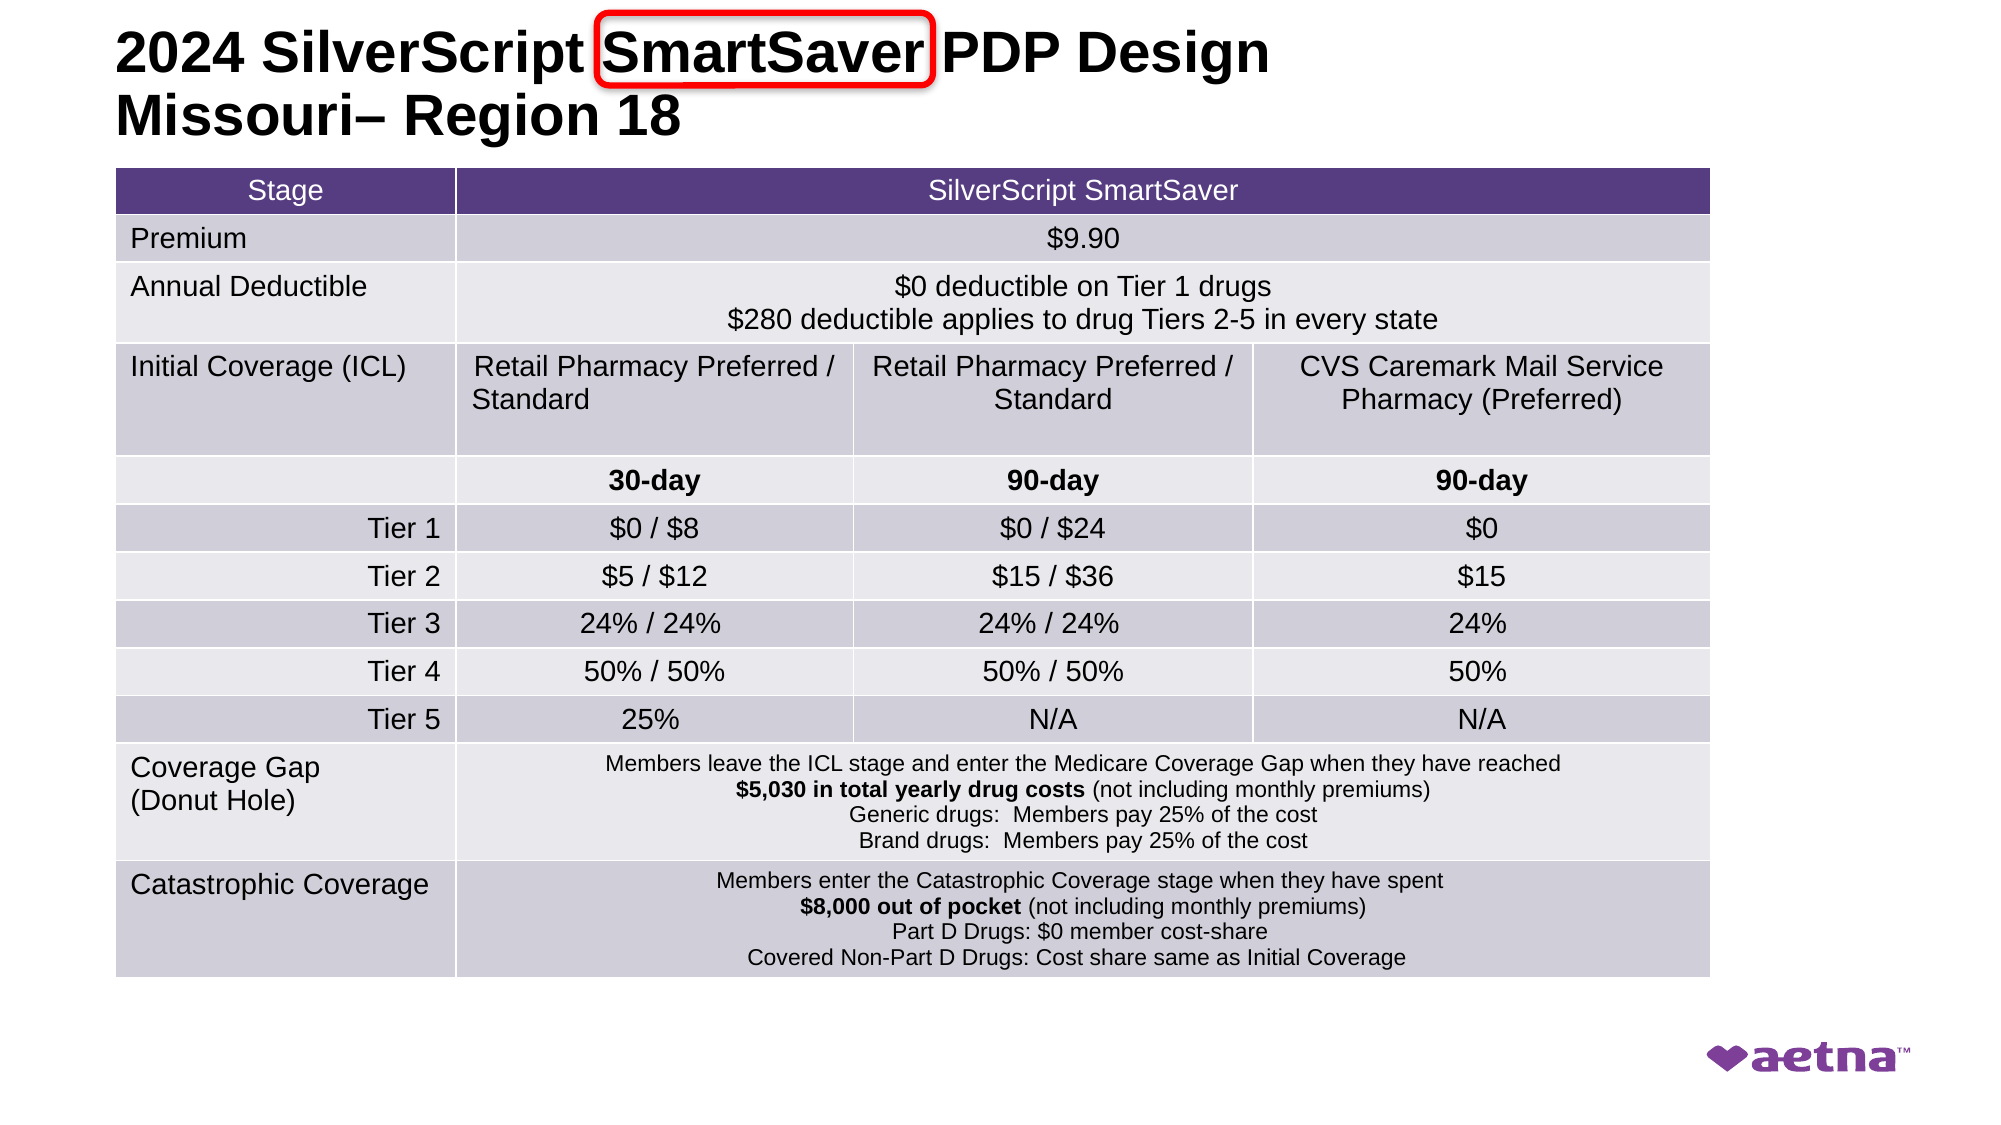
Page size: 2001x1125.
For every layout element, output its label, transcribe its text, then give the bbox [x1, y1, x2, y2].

table_cell Tier 2 [116, 553, 455, 599]
text_box [596, 11, 934, 87]
table_cell N/A [854, 696, 1252, 742]
table_cell 25% [457, 696, 853, 742]
table_cell $15 [1254, 553, 1710, 599]
table_cell $0 [1254, 505, 1710, 551]
table_cell Coverage Gap (Donut Hole) [116, 744, 455, 860]
table_cell Members enter the Catastrophic Coverage stage when they have spent $8,000 out of pocket (not including monthly premiums) Part D Drugs: $0 member cost-share Covered Non-Part D Drugs: Cost share same as Initial Coverage [457, 861, 1710, 977]
table_cell Members leave the ICL stage and enter the Medicare Coverage Gap when they have reached $5,030 in total yearly drug costs (not including monthly premiums) Generic drugs: Members pay 25% of the cost Brand drugs: Members pay 25% of the cost [457, 744, 1710, 860]
table_cell Tier 1 [116, 505, 455, 551]
table_cell $0 / $8 [457, 505, 853, 551]
title 2024 SilverScript SmartSaver PDP Design Missouri– Region 18 [115, 22, 596, 88]
table_cell 50% [1254, 649, 1710, 695]
table_cell 90-day [854, 457, 1252, 503]
table_header SilverScript SmartSaver [457, 168, 1710, 214]
table_cell Catastrophic Coverage [116, 861, 455, 977]
table_cell 30-day [457, 457, 853, 503]
table_cell Annual Deductible [116, 263, 455, 342]
table_cell [116, 457, 455, 503]
table_cell 24% / 24% [854, 601, 1252, 647]
table_cell 50% / 50% [854, 649, 1252, 695]
table_cell 90-day [1254, 457, 1710, 503]
title 2024 SilverScript SmartSaver PDP Design Missouri– Region 18 [932, 22, 1305, 88]
table_cell N/A [1254, 696, 1710, 742]
table_cell 24% [1254, 601, 1710, 647]
table_cell Tier 3 [116, 601, 455, 647]
table_header Stage [116, 168, 455, 214]
table_cell Tier 4 [116, 649, 455, 695]
table_cell Premium [116, 215, 455, 261]
table_cell $15 / $36 [854, 553, 1252, 599]
table_cell Retail Pharmacy Preferred / Standard [457, 344, 853, 455]
table_cell CVS Caremark Mail Service Pharmacy (Preferred) [1254, 344, 1710, 455]
table_cell $5 / $12 [457, 553, 853, 599]
table_cell Tier 5 [116, 696, 455, 742]
table_cell 24% / 24% [457, 601, 853, 647]
table_cell $0 / $24 [854, 505, 1252, 551]
table_cell Retail Pharmacy Preferred / Standard [854, 344, 1252, 455]
table_cell $9.90 [457, 215, 1710, 261]
table_cell $0 deductible on Tier 1 drugs $280 deductible applies to drug Tiers 2-5 in every state [457, 263, 1710, 342]
table_cell 50% / 50% [457, 649, 853, 695]
table_cell Initial Coverage (ICL) [116, 344, 455, 455]
